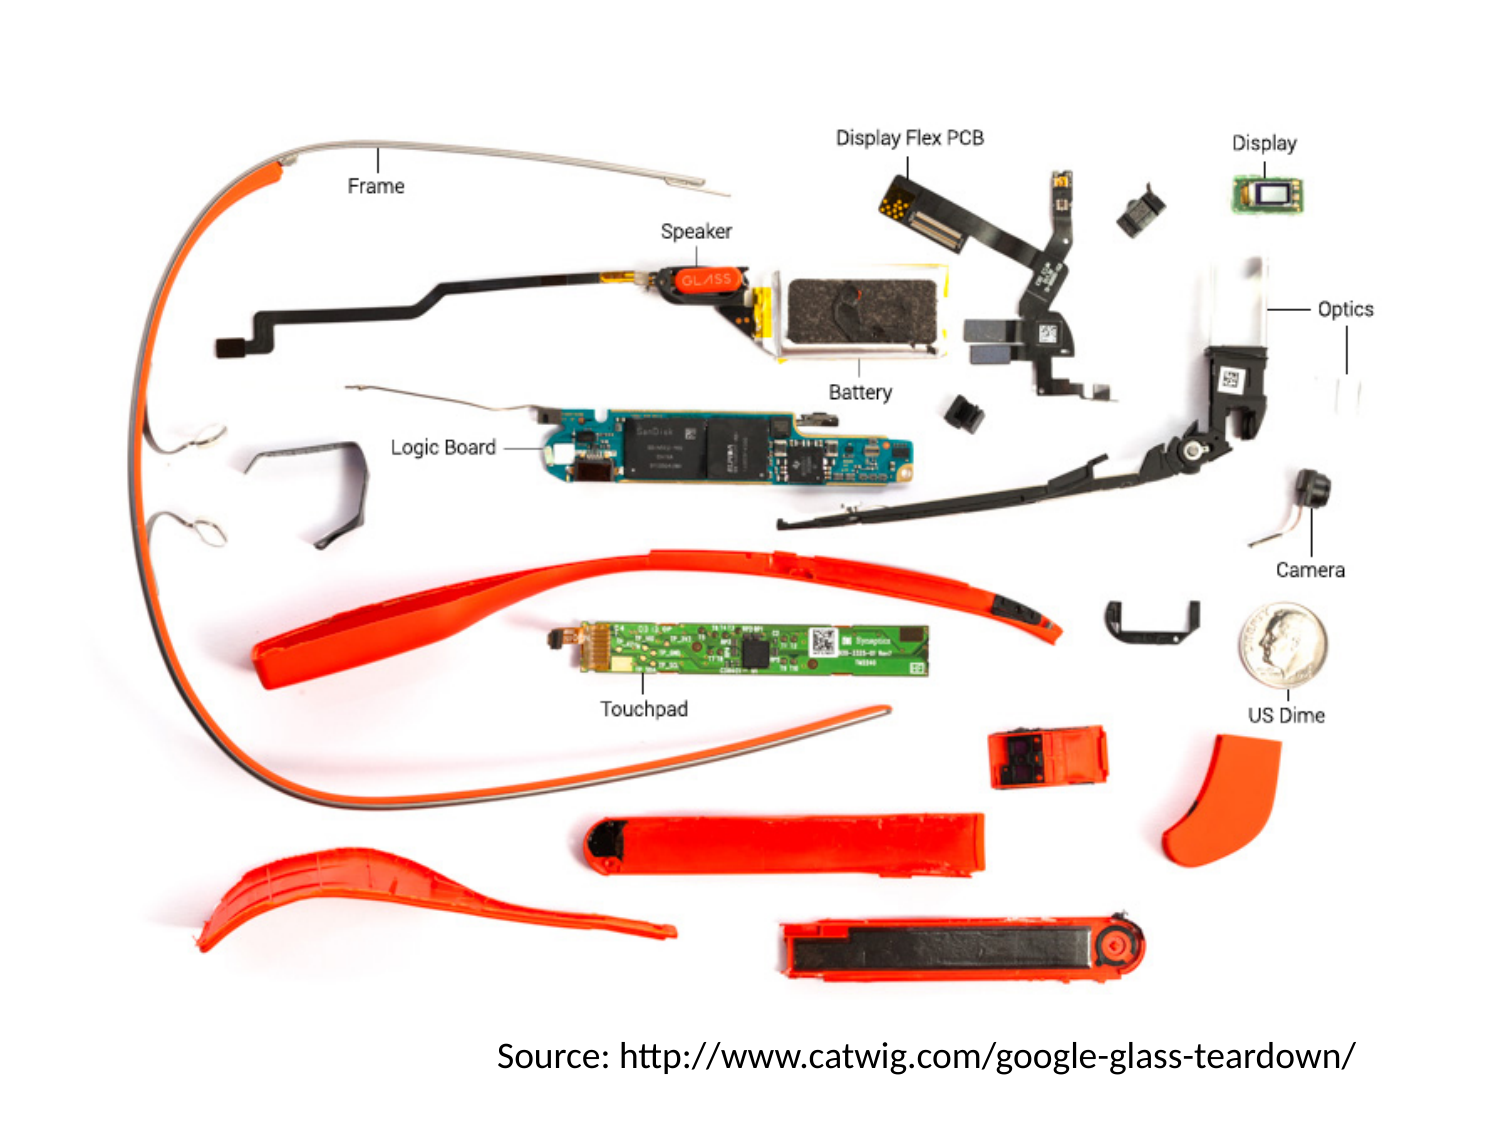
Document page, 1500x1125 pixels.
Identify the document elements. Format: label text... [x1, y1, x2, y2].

text_box Source: http://www.catwig.com/google-glass-teardown/ [482, 1033, 1372, 1084]
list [0, 83, 1500, 1025]
